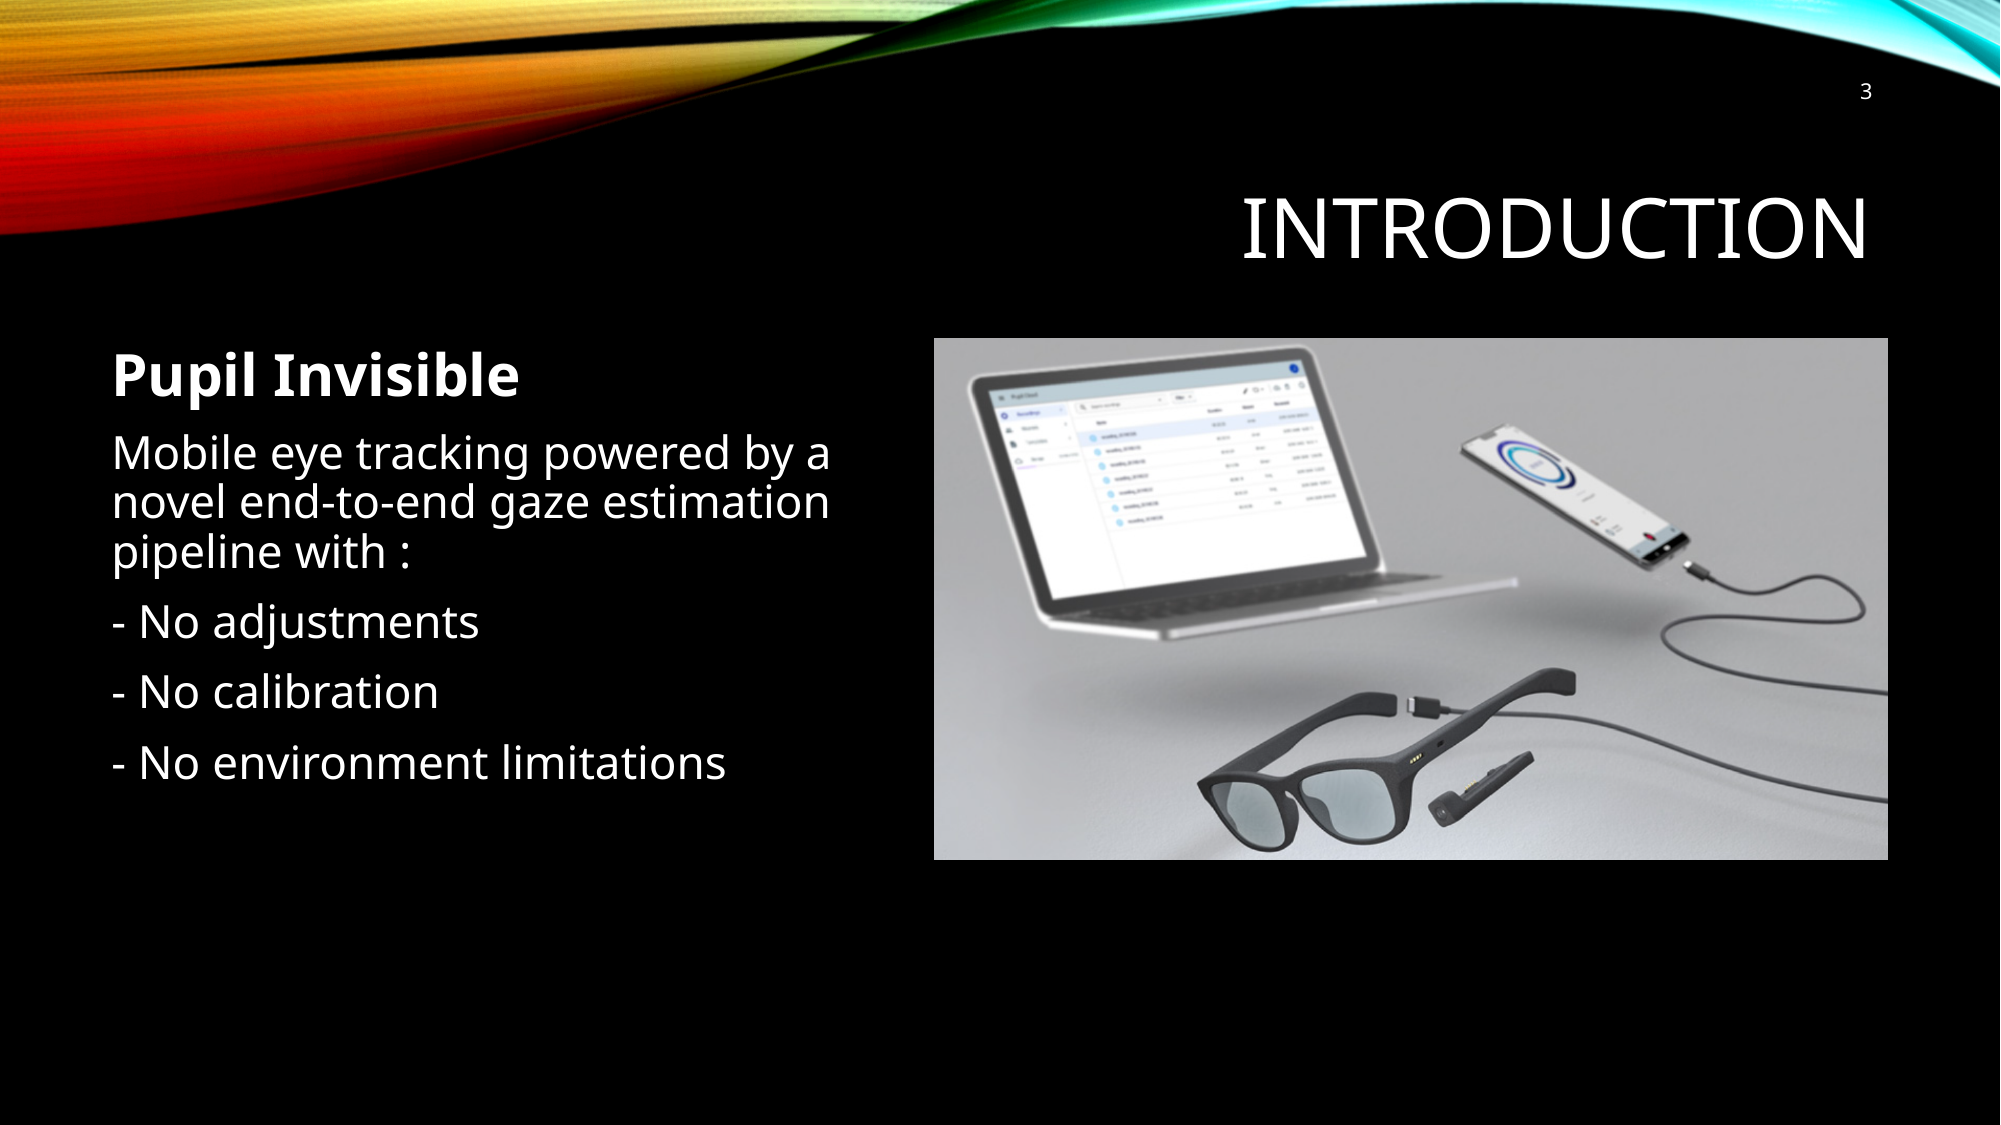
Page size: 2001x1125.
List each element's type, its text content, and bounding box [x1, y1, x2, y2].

picture [0, 0, 2000, 237]
list Pupil Invisible Mobile eye tracking powered by a novel end-to-end gaze estimation pipeline with : - No adjustments - No calibration - No environment limitations [96, 338, 856, 931]
title Introduction [474, 125, 1888, 338]
slide_number 3 [1437, 62, 1888, 123]
picture [934, 338, 1888, 860]
